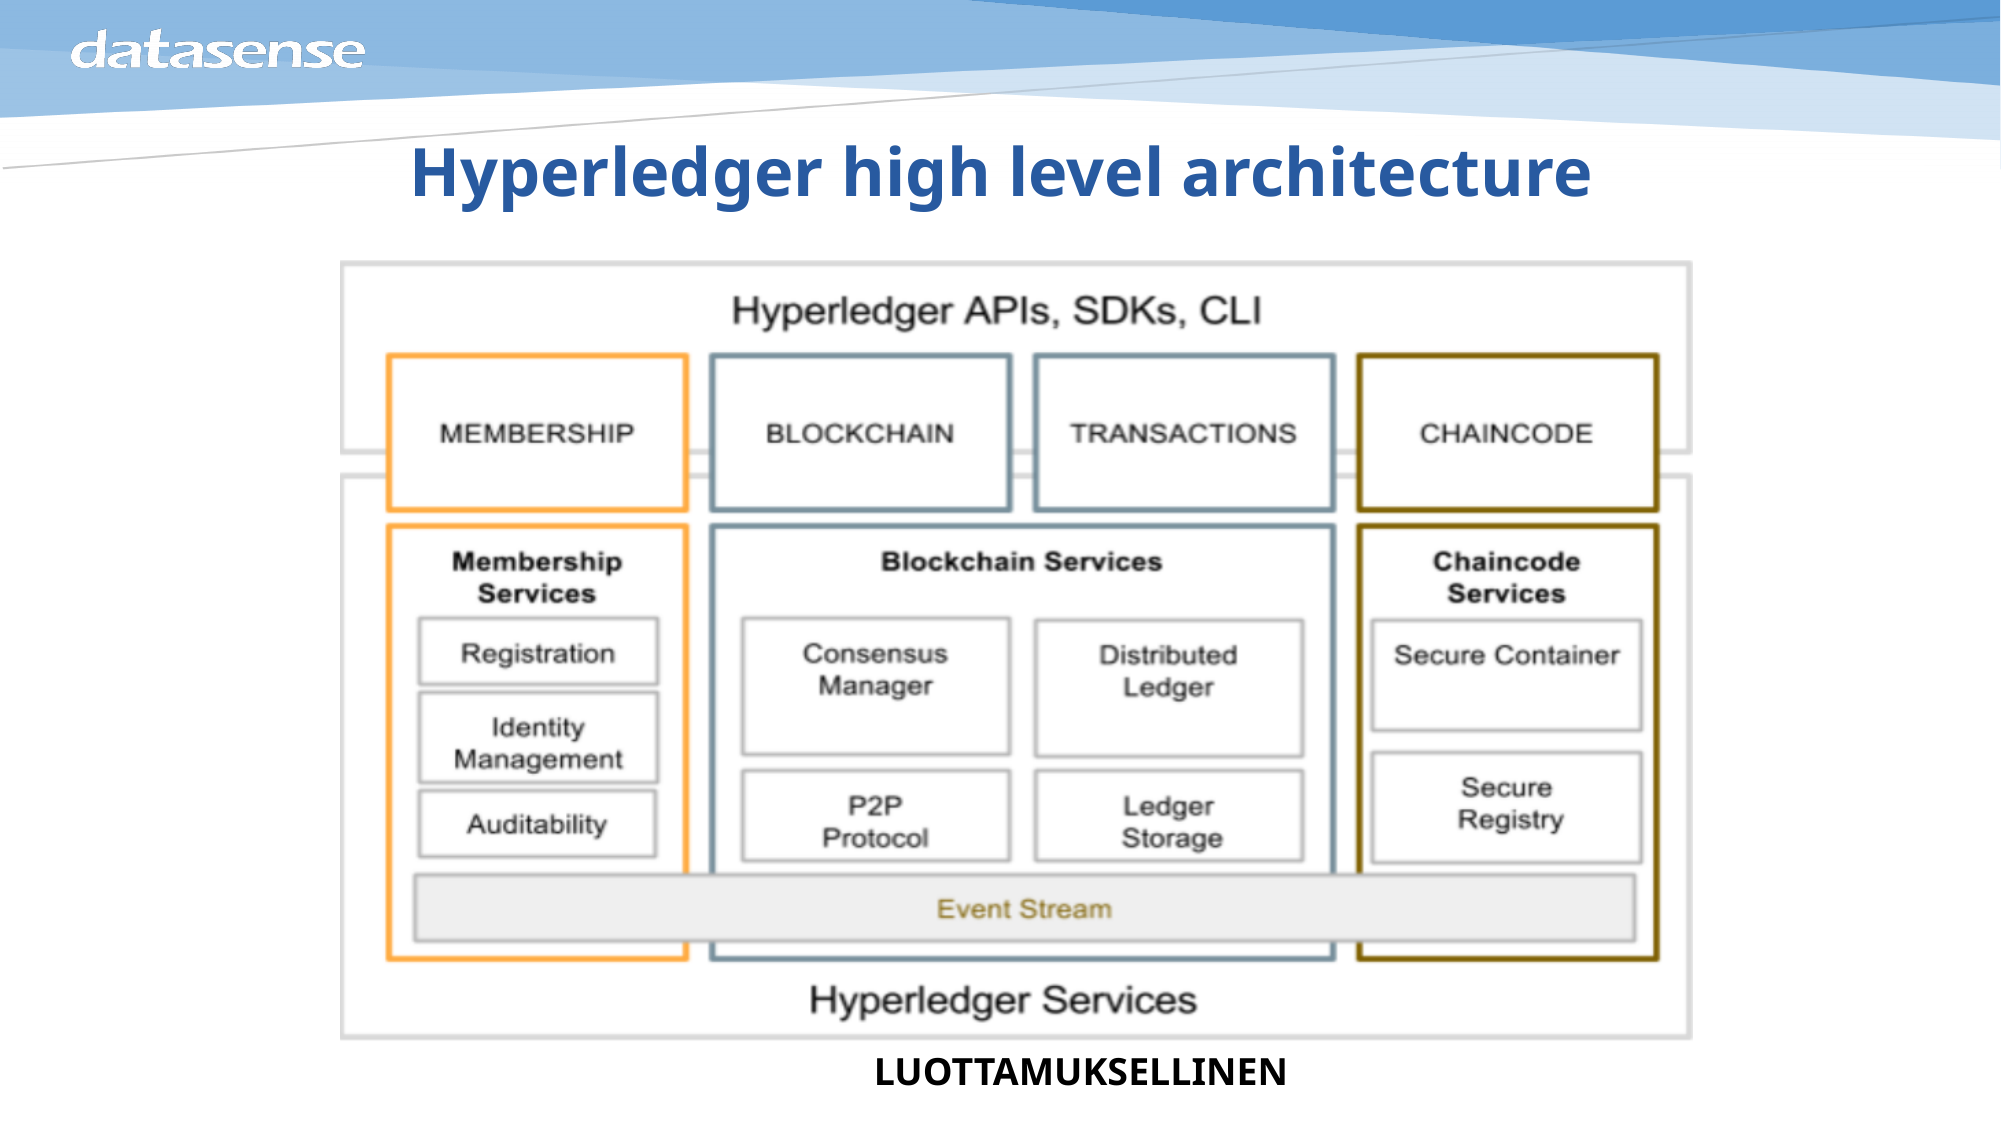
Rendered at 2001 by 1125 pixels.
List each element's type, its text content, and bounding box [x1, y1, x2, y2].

picture [0, 0, 2000, 183]
picture [340, 260, 1693, 1043]
title Hyperledger high level architecture [138, 123, 1864, 226]
